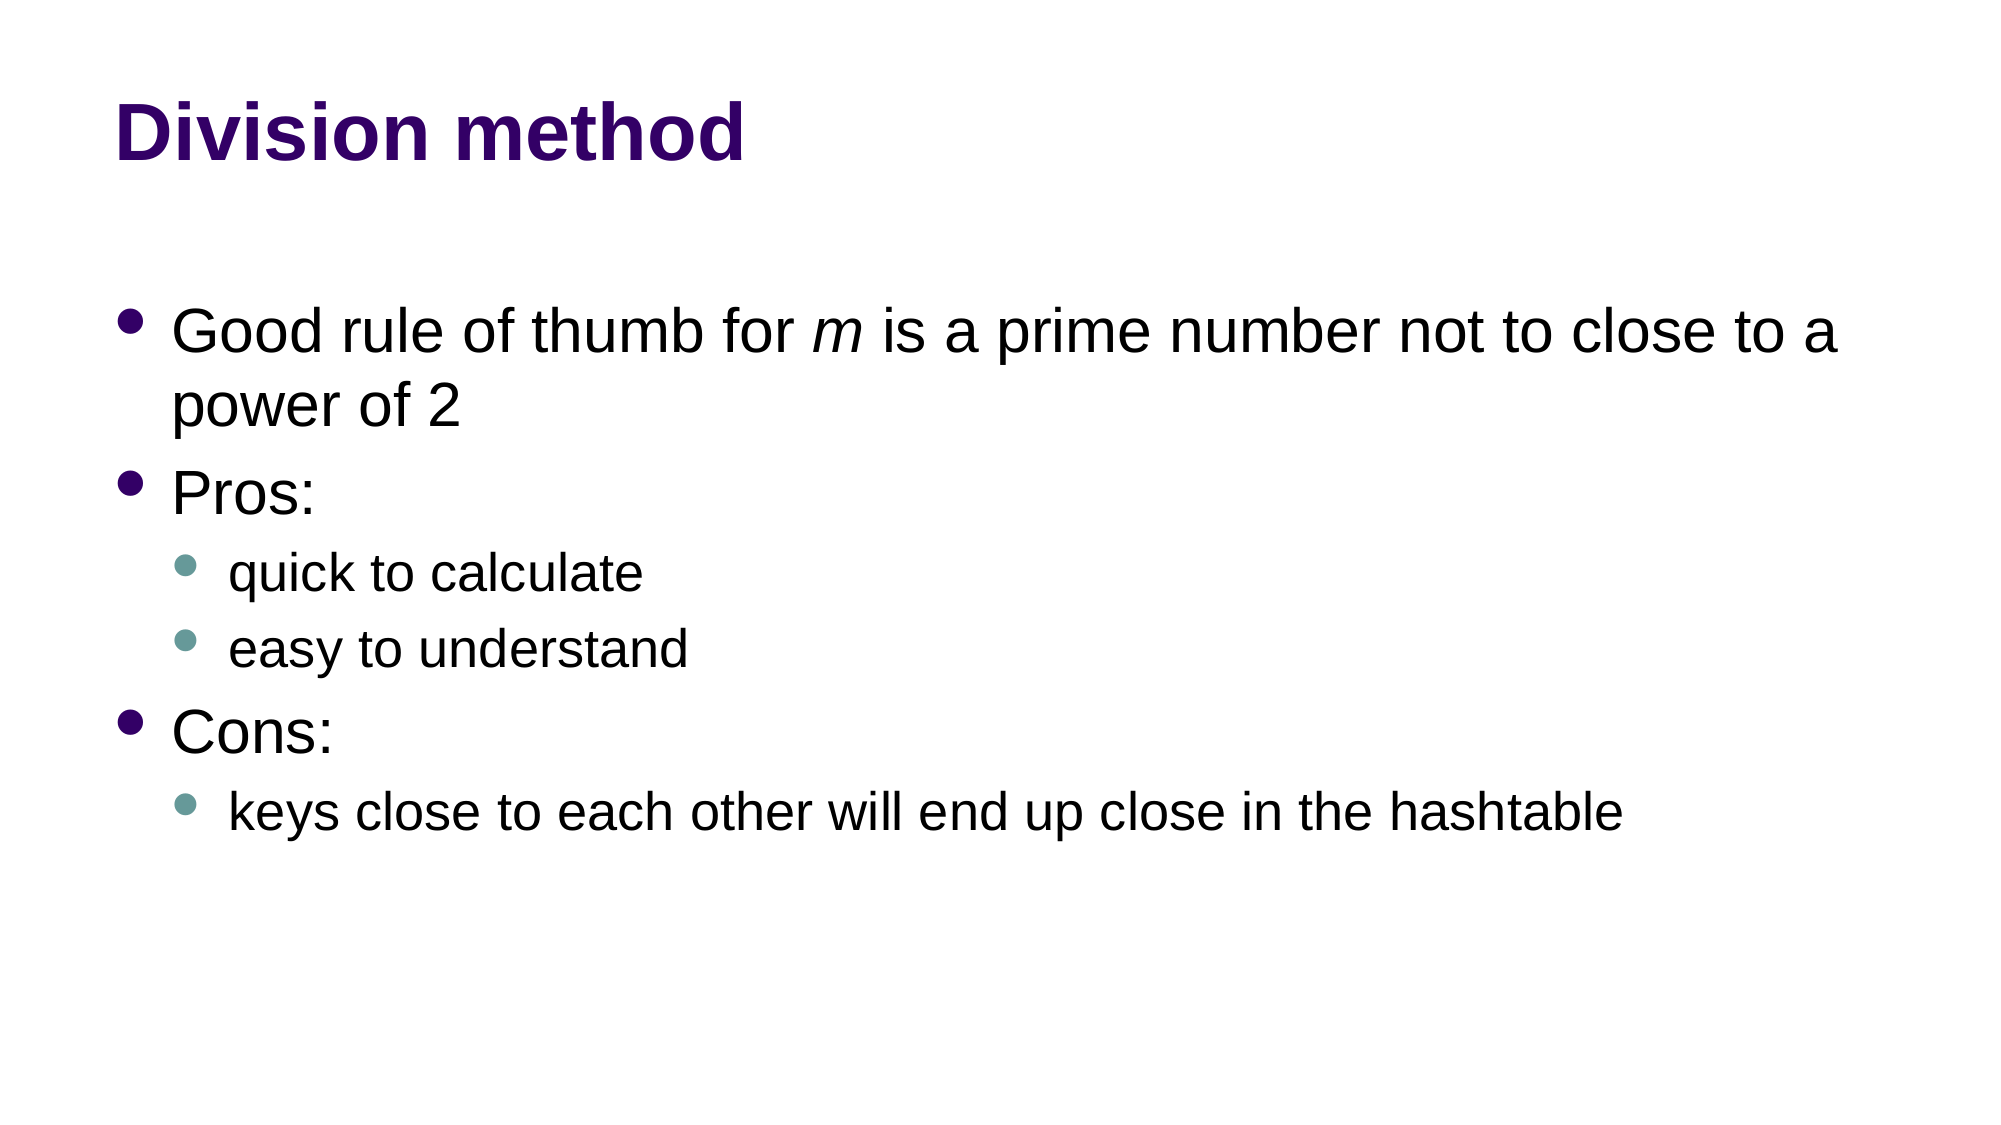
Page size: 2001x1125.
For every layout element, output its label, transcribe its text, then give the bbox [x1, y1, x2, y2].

list Good rule of thumb for m is a prime number not to close to a power of 2 Pros: quick to calculate easy to understand Cons: keys close to each other will end up close in the hashtable [99, 282, 1900, 1006]
title Division method [99, 20, 1900, 185]
